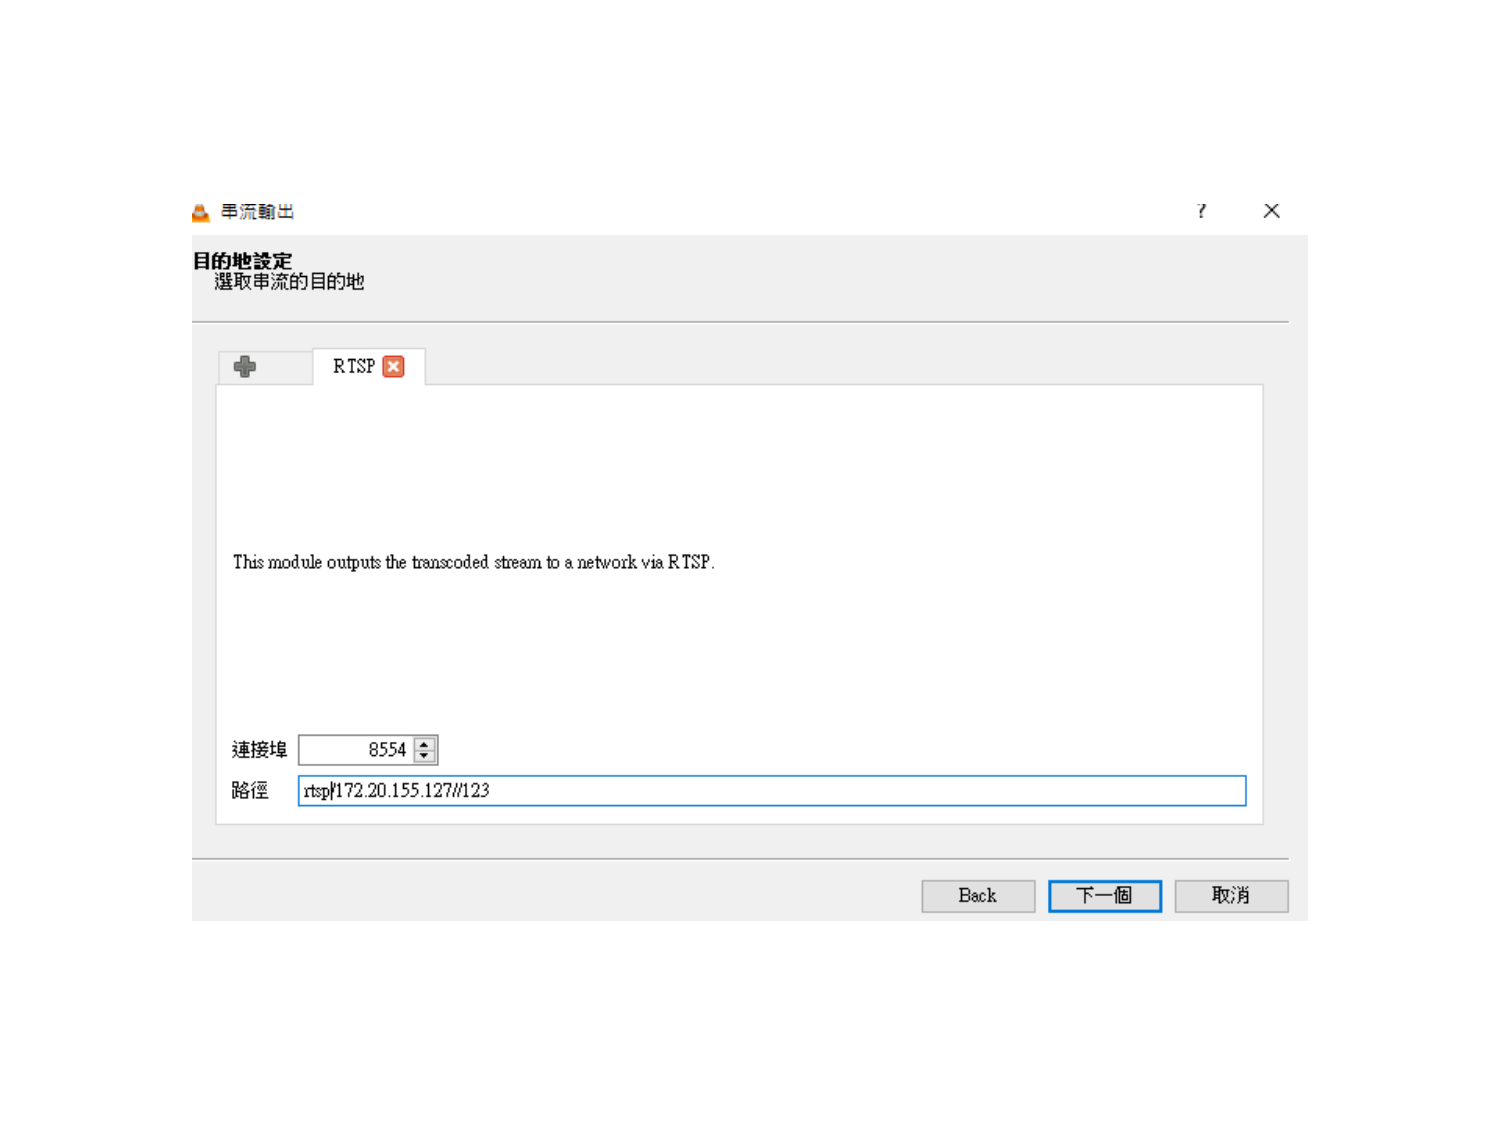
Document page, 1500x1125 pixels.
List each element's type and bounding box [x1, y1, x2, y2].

picture [191, 204, 1308, 921]
